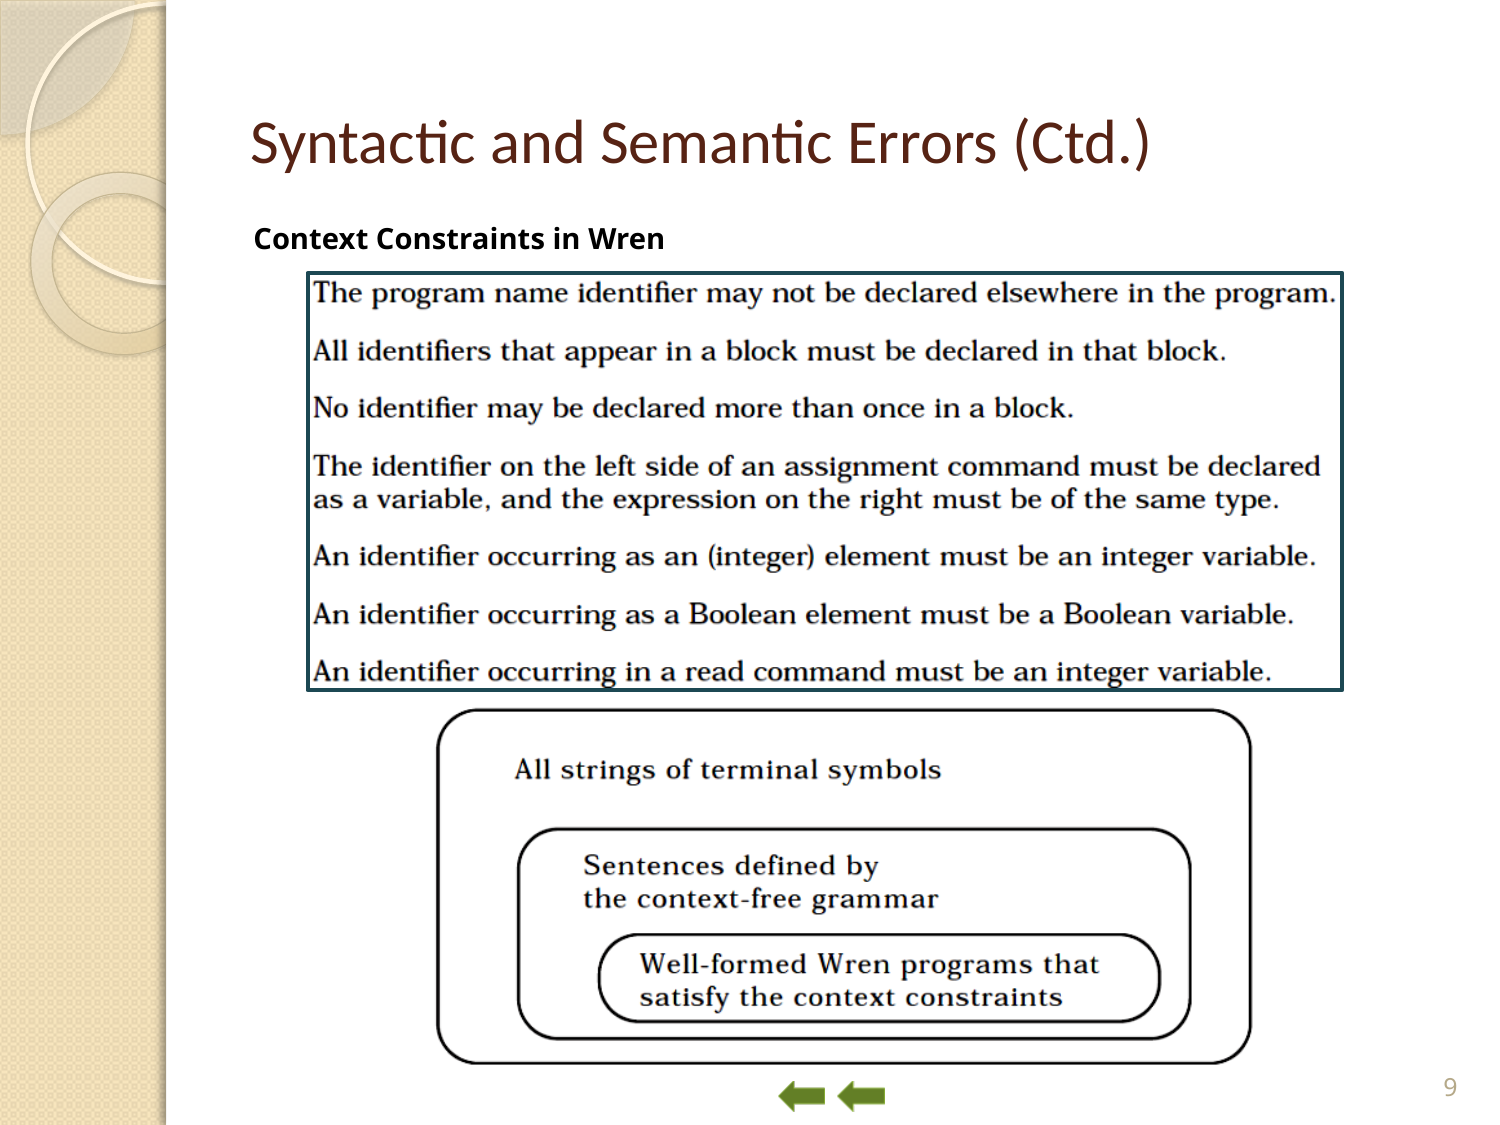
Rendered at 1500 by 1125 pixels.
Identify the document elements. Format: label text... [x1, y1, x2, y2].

picture [309, 274, 1341, 689]
picture [389, 693, 1285, 1112]
list Context Constraints in Wren [225, 212, 1455, 1063]
slide_number 9 [1413, 1034, 1488, 1113]
title Syntactic and Semantic Errors (Ctd.) [235, 45, 1466, 233]
